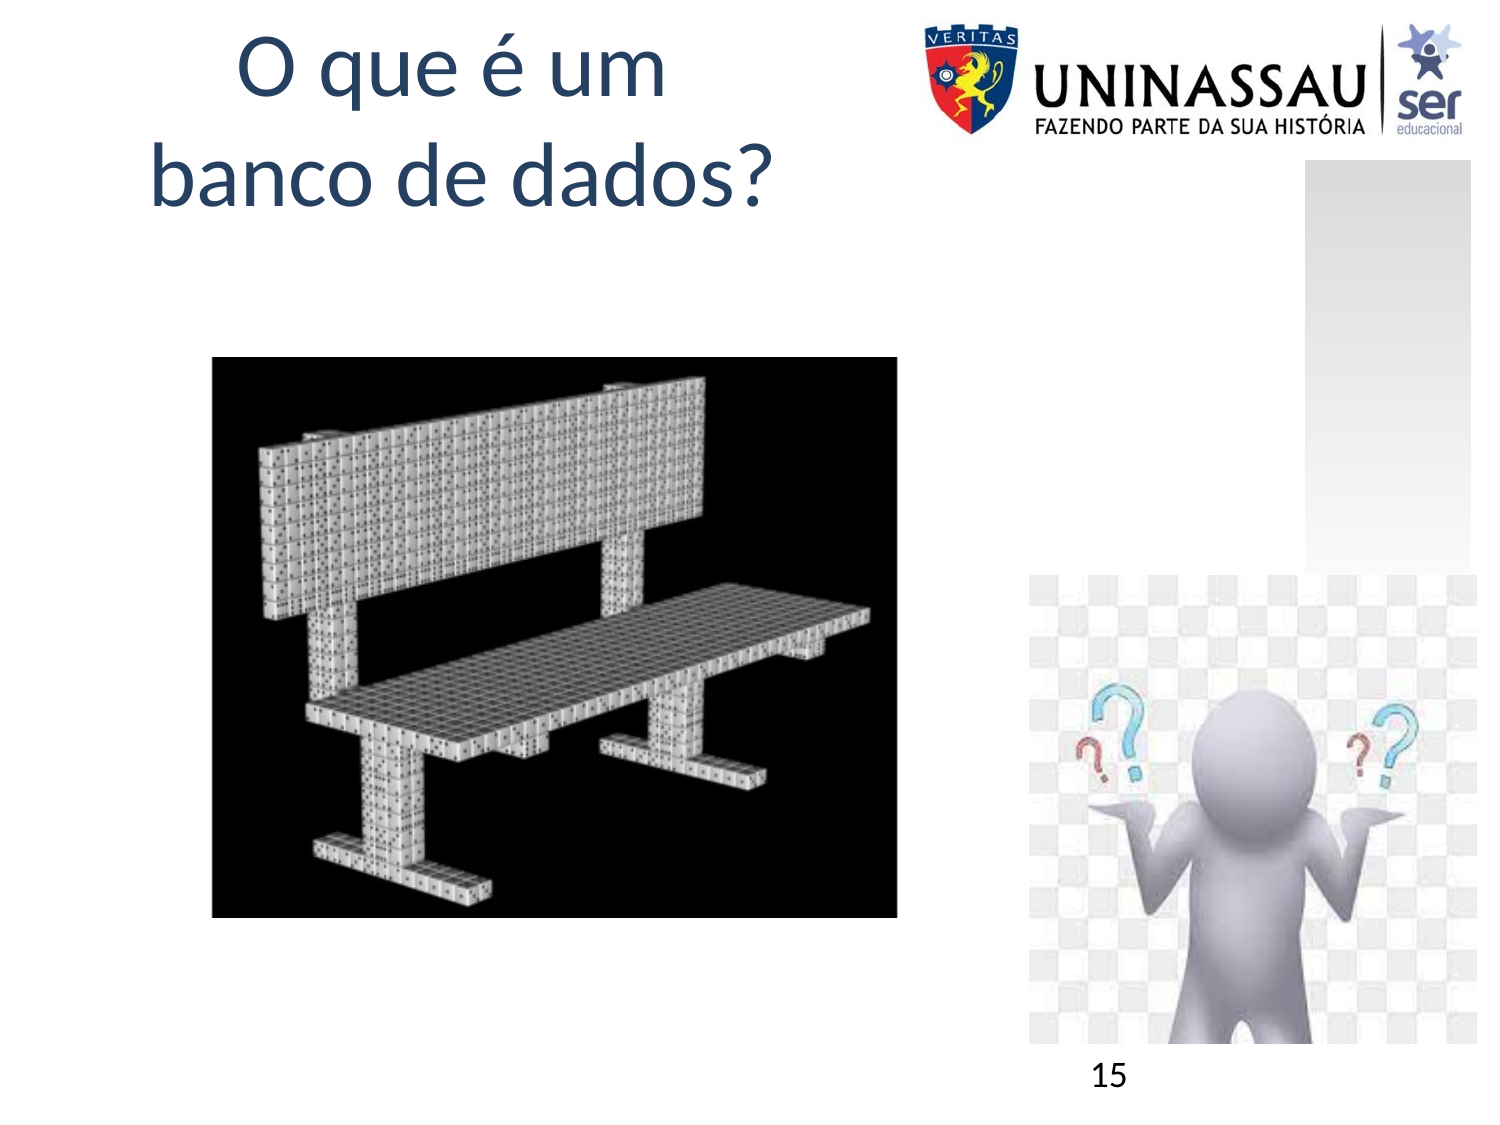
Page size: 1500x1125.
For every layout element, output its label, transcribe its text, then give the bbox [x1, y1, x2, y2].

slide_number 15 [1074, 1052, 1425, 1103]
title O que é um banco de dados? [0, 0, 1154, 188]
picture [27, 357, 1477, 1044]
picture [1154, 8, 1491, 154]
